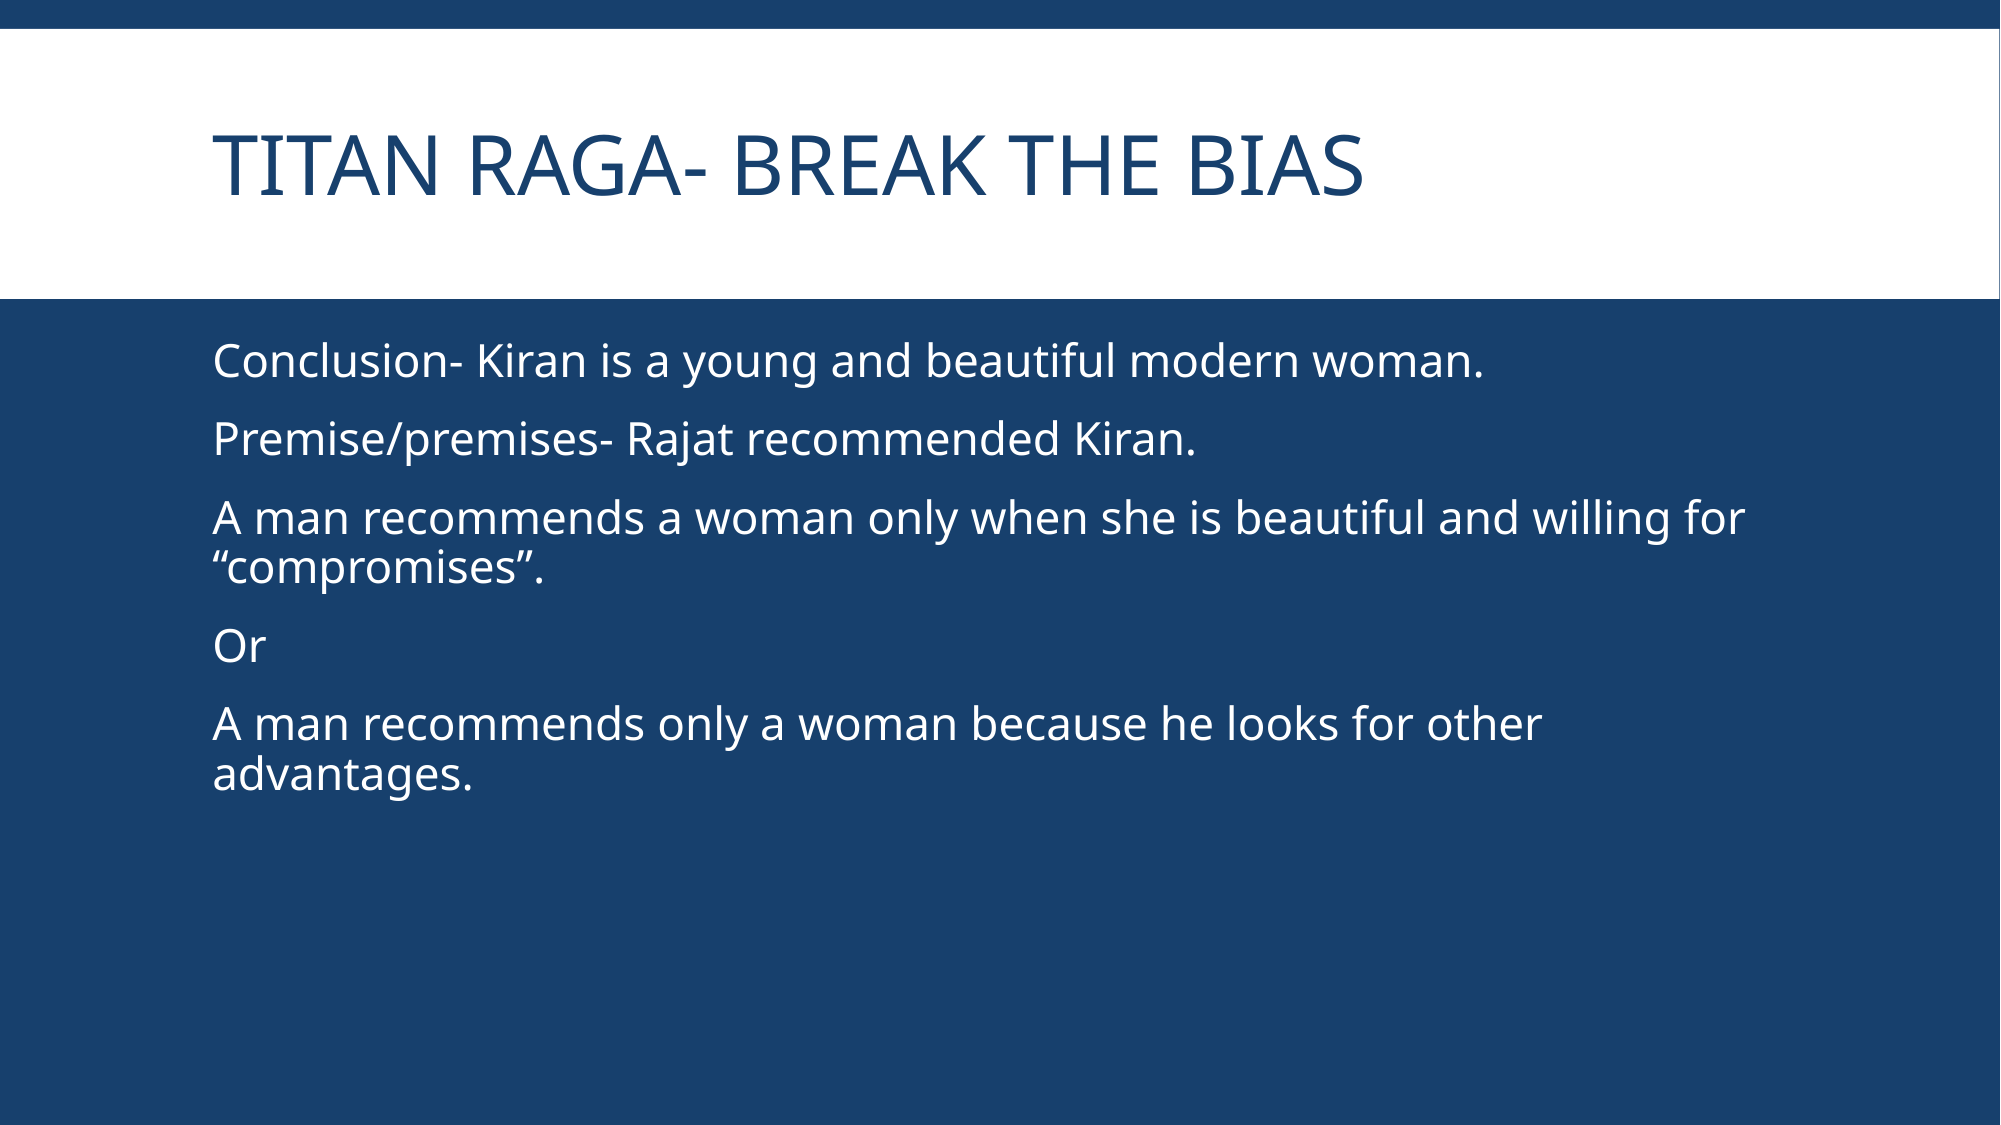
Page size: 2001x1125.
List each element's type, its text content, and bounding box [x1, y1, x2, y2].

title Titan raga- break the bias [197, 46, 1803, 295]
list Conclusion- Kiran is a young and beautiful modern woman. Premise/premises- Rajat recommended Kiran. A man recommends a woman only when she is beautiful and willing for “compromises”. Or A man recommends only a woman because he looks for other advantages. [197, 329, 1803, 1020]
